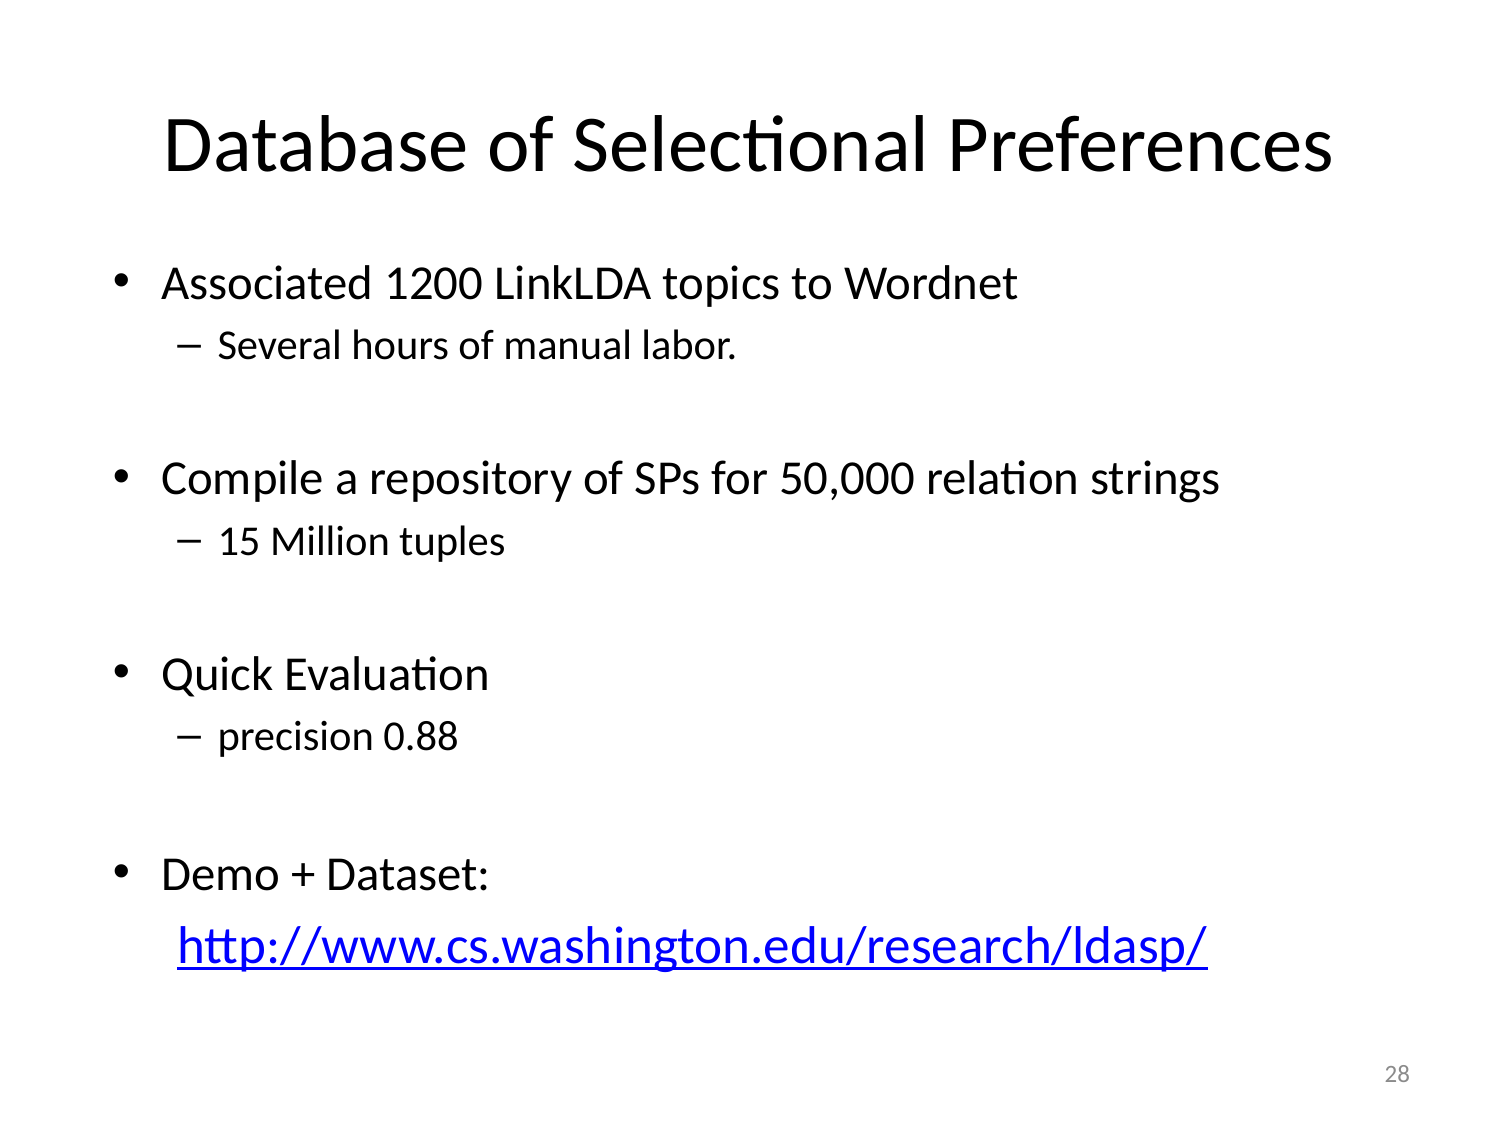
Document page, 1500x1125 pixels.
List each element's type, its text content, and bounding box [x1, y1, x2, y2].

list Associated 1200 LinkLDA topics to Wordnet Several hours of manual labor. Compile a repository of SPs for 50,000 relation strings 15 Million tuples Quick Evaluation precision 0.88 Demo + Dataset: http://www.cs.washington.edu/research/ldasp/ [97, 243, 1436, 986]
slide_number 28 [1074, 1042, 1425, 1103]
title Database of Selectional Preferences [75, 45, 1425, 233]
